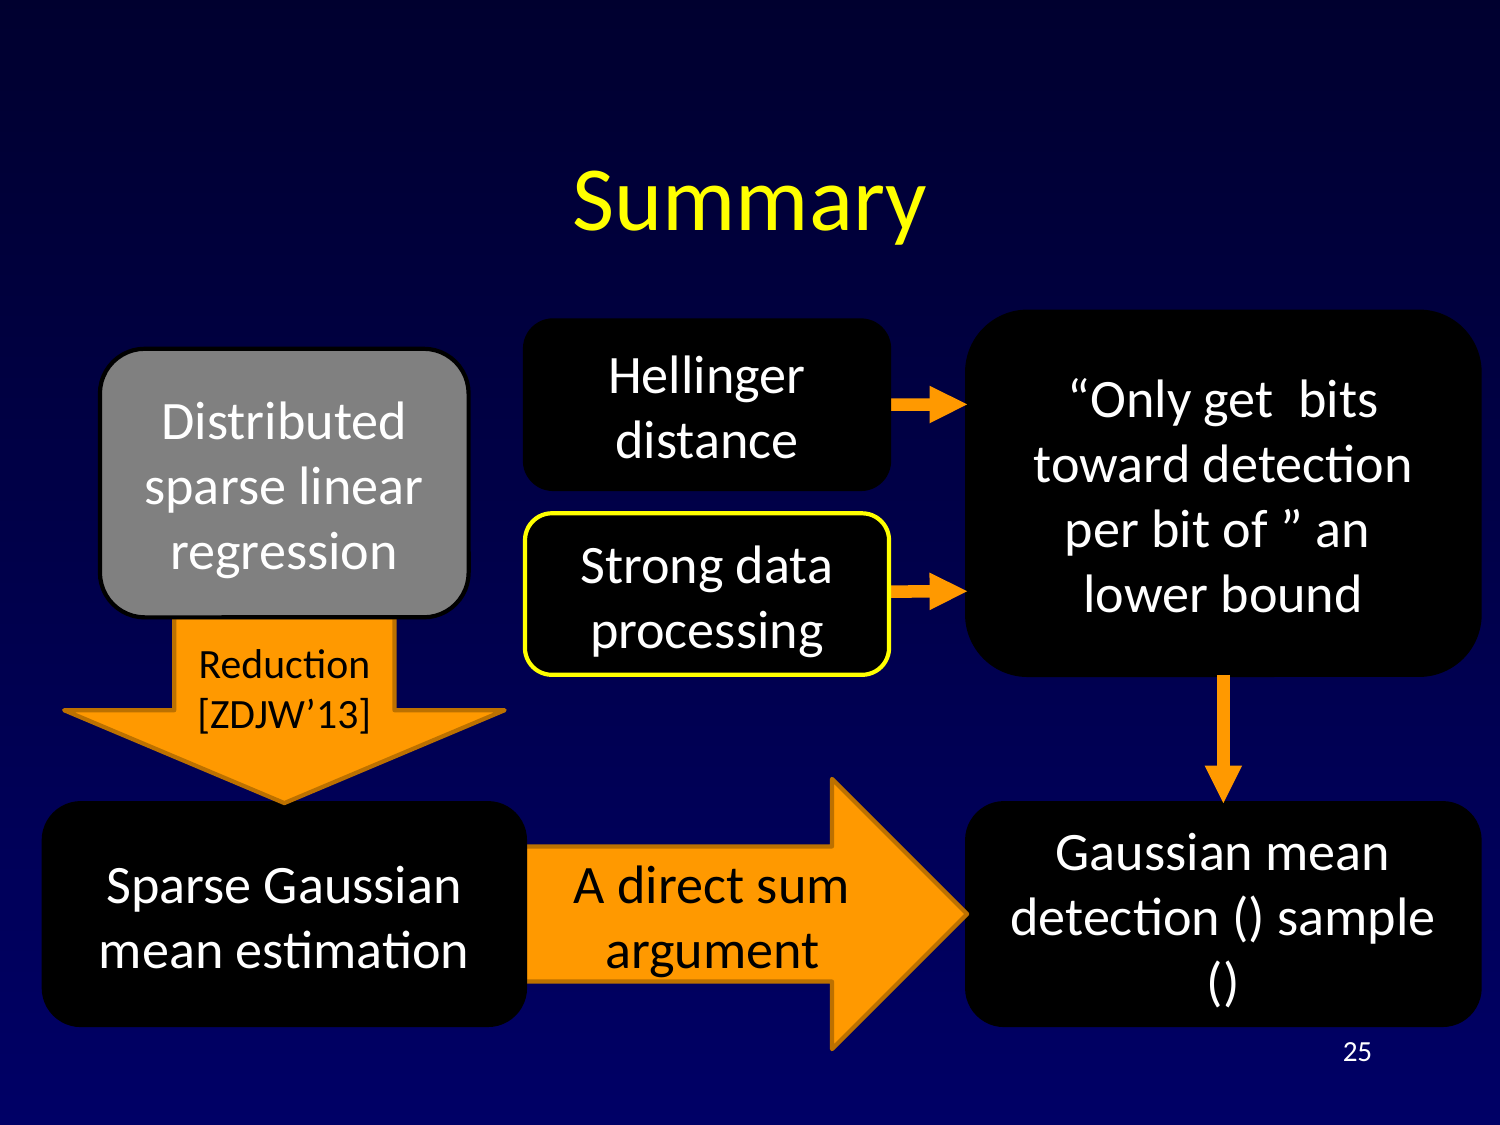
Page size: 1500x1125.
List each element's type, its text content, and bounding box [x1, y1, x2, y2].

slide_number 25 [1074, 1057, 1388, 1101]
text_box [524, 513, 968, 676]
text_box Sparse Gaussian mean estimation [41, 806, 519, 1028]
title Summary [112, 99, 1388, 288]
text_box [524, 778, 1480, 1050]
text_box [966, 311, 1480, 804]
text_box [63, 348, 505, 804]
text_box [524, 320, 968, 490]
